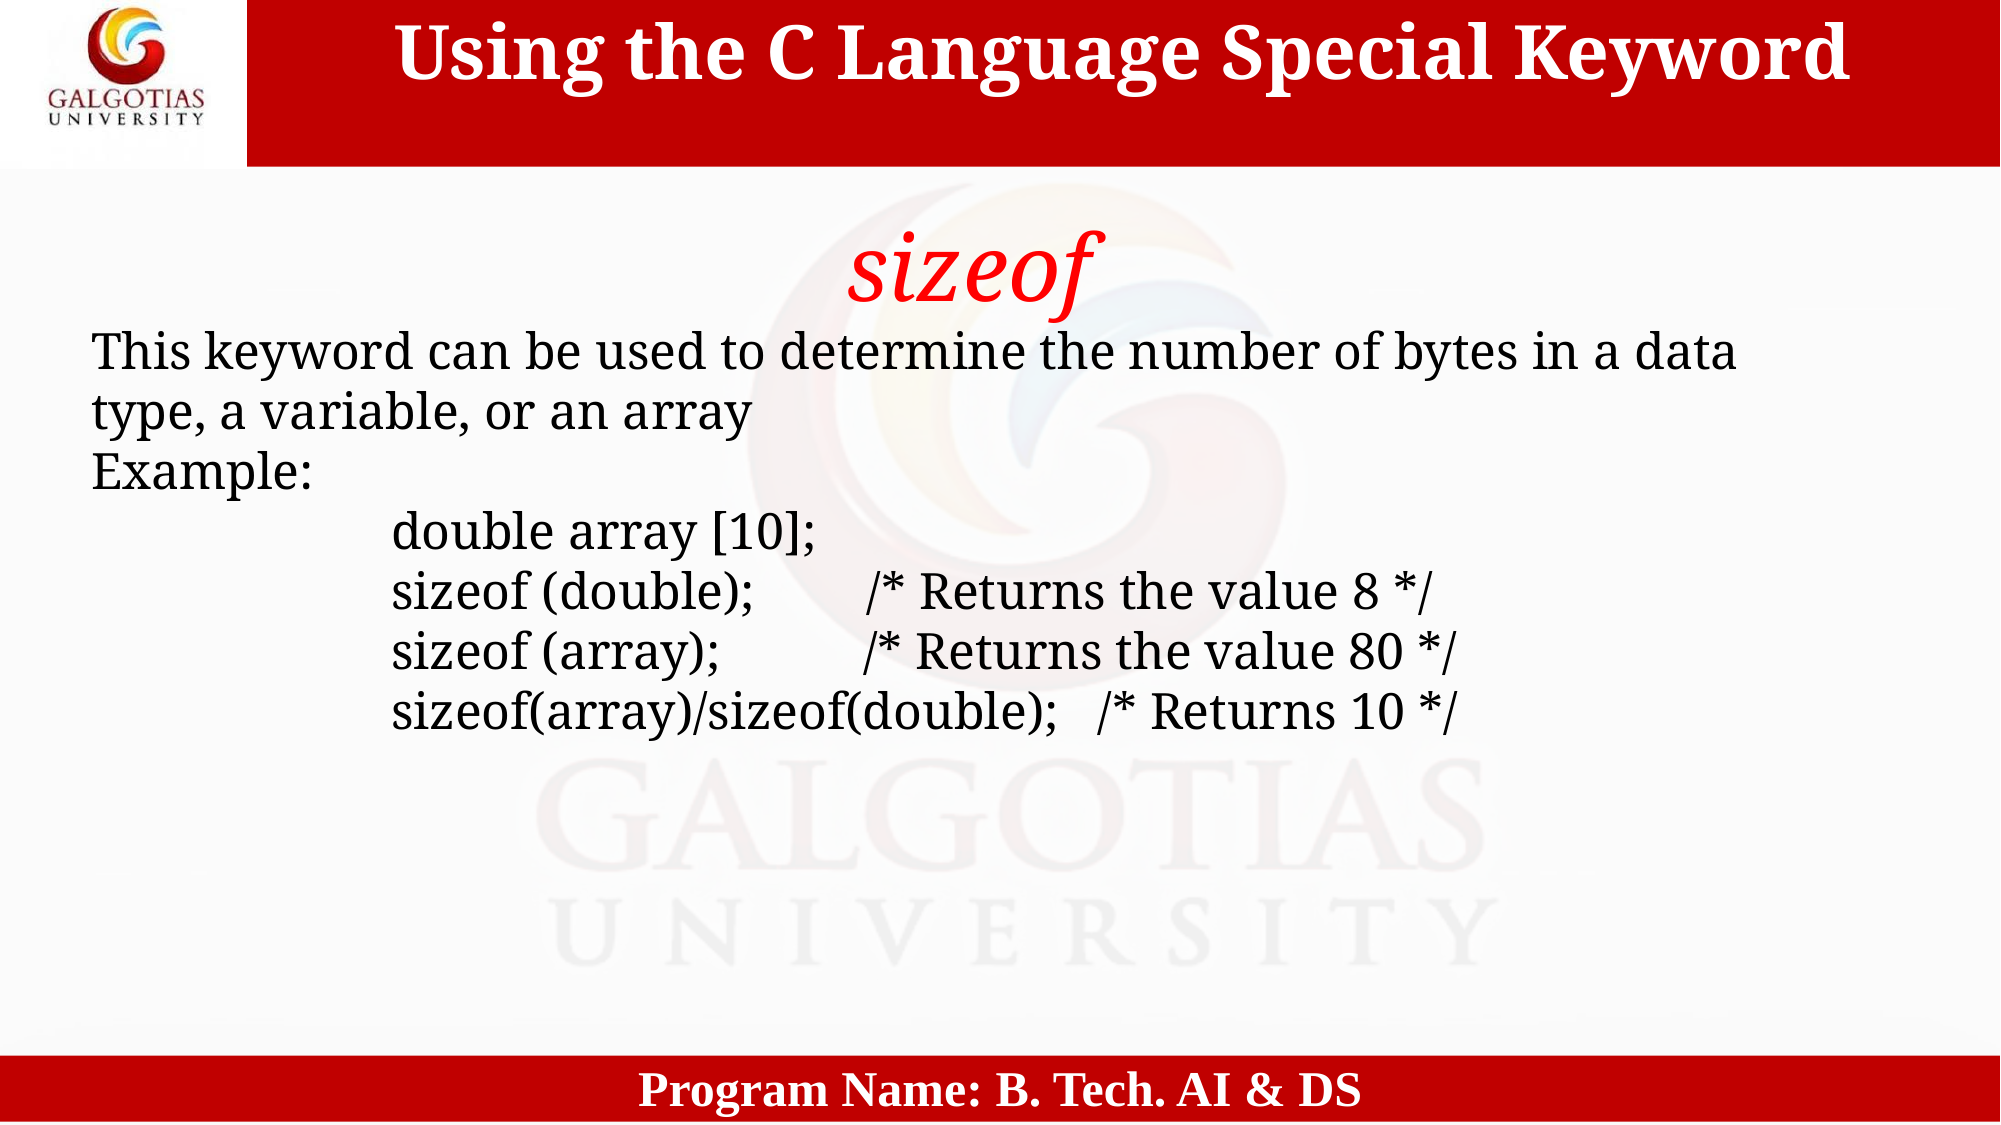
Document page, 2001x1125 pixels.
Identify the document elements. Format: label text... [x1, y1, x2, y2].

text_box Using the C Language Special Keyword [248, 0, 2000, 167]
text_box Program Name: B. Tech. AI & DS [0, 1055, 2000, 1122]
picture [0, 0, 247, 169]
text_box sizeof This keyword can be used to determine the number of bytes in a data type, a variable, or an array Example: double array [10]; sizeof (double); /* Returns the value 8 */ sizeof (array); /* Returns the value 80 */ sizeof(array)/sizeof(double); /* Returns 10 */ [76, 202, 1861, 748]
